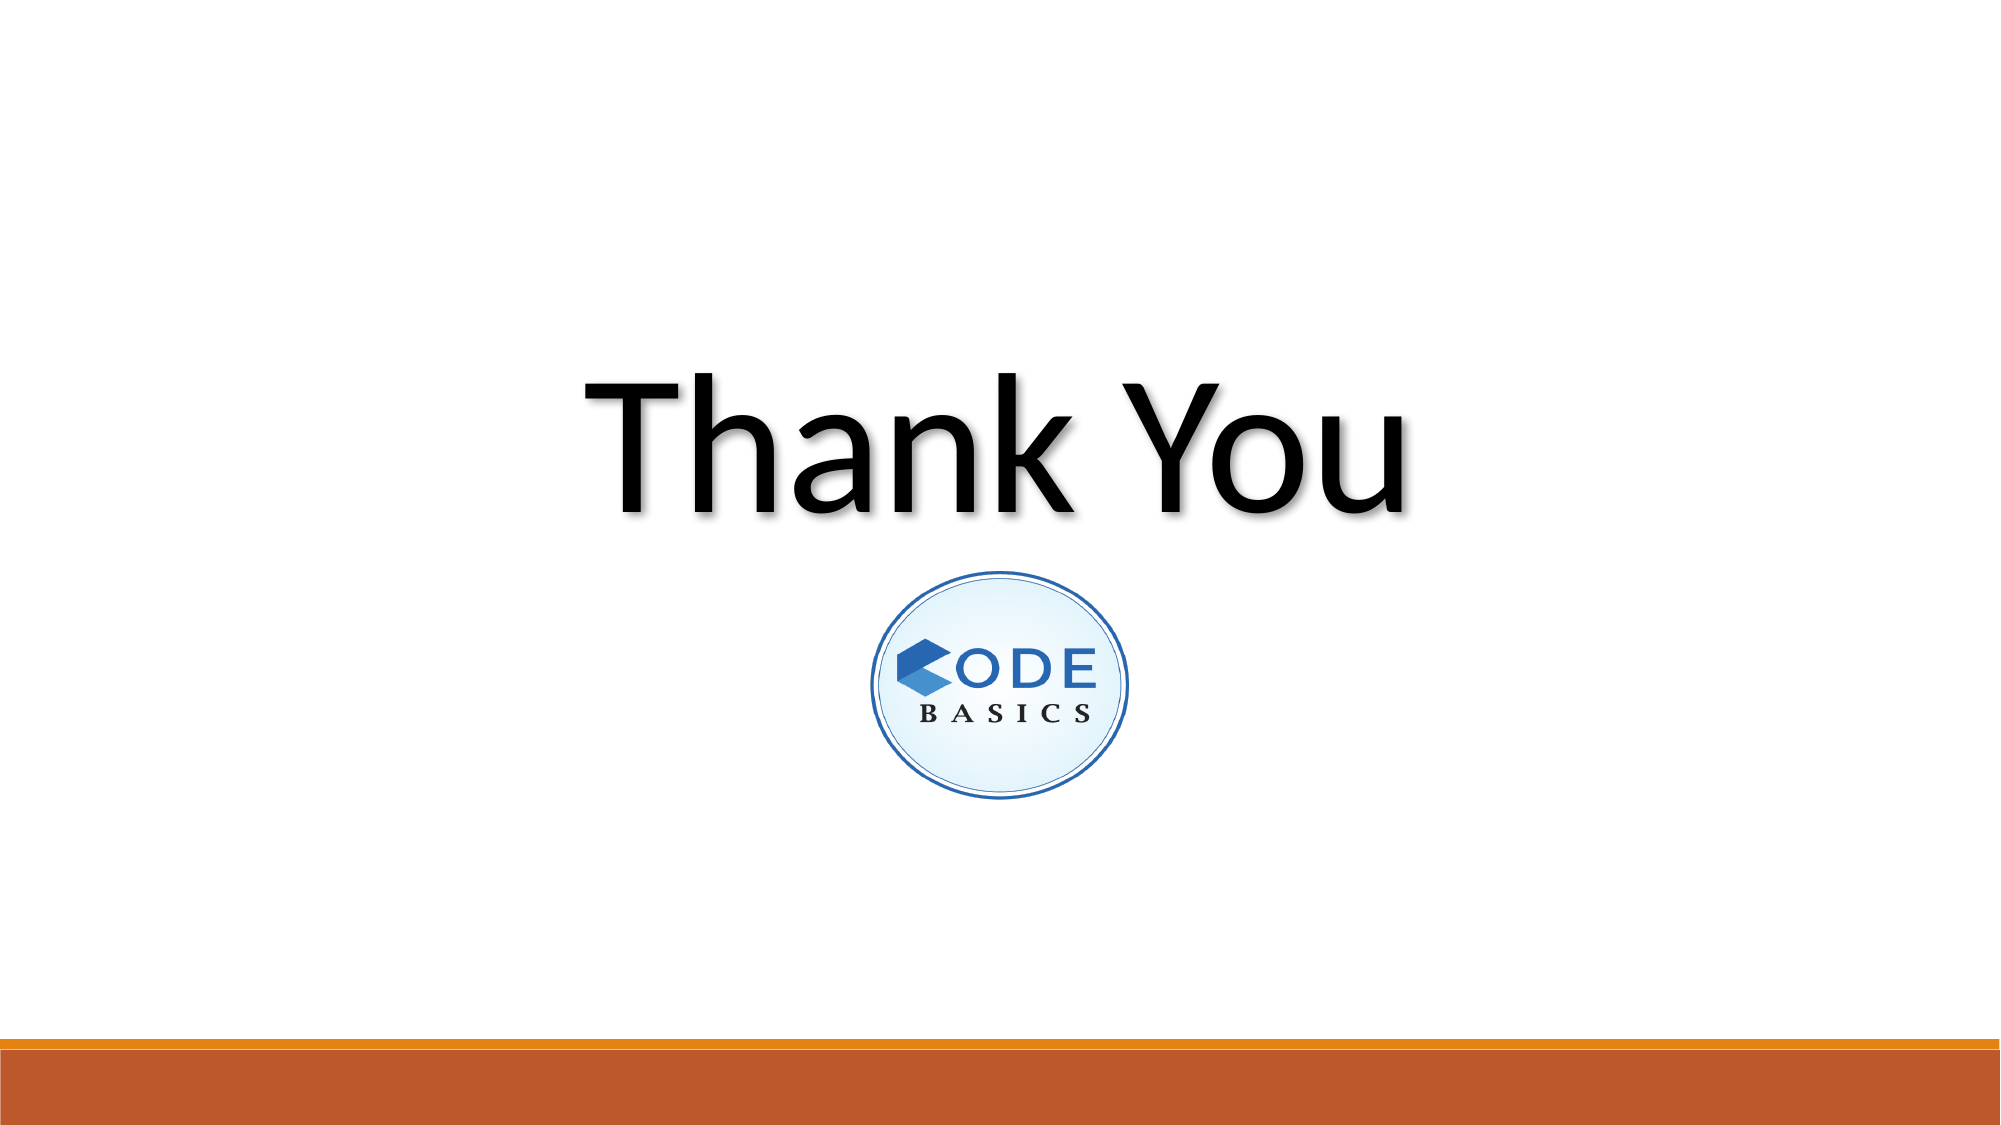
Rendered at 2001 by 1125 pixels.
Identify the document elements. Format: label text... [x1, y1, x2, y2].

picture [860, 561, 1140, 808]
text_box Thank You [434, 304, 1566, 560]
